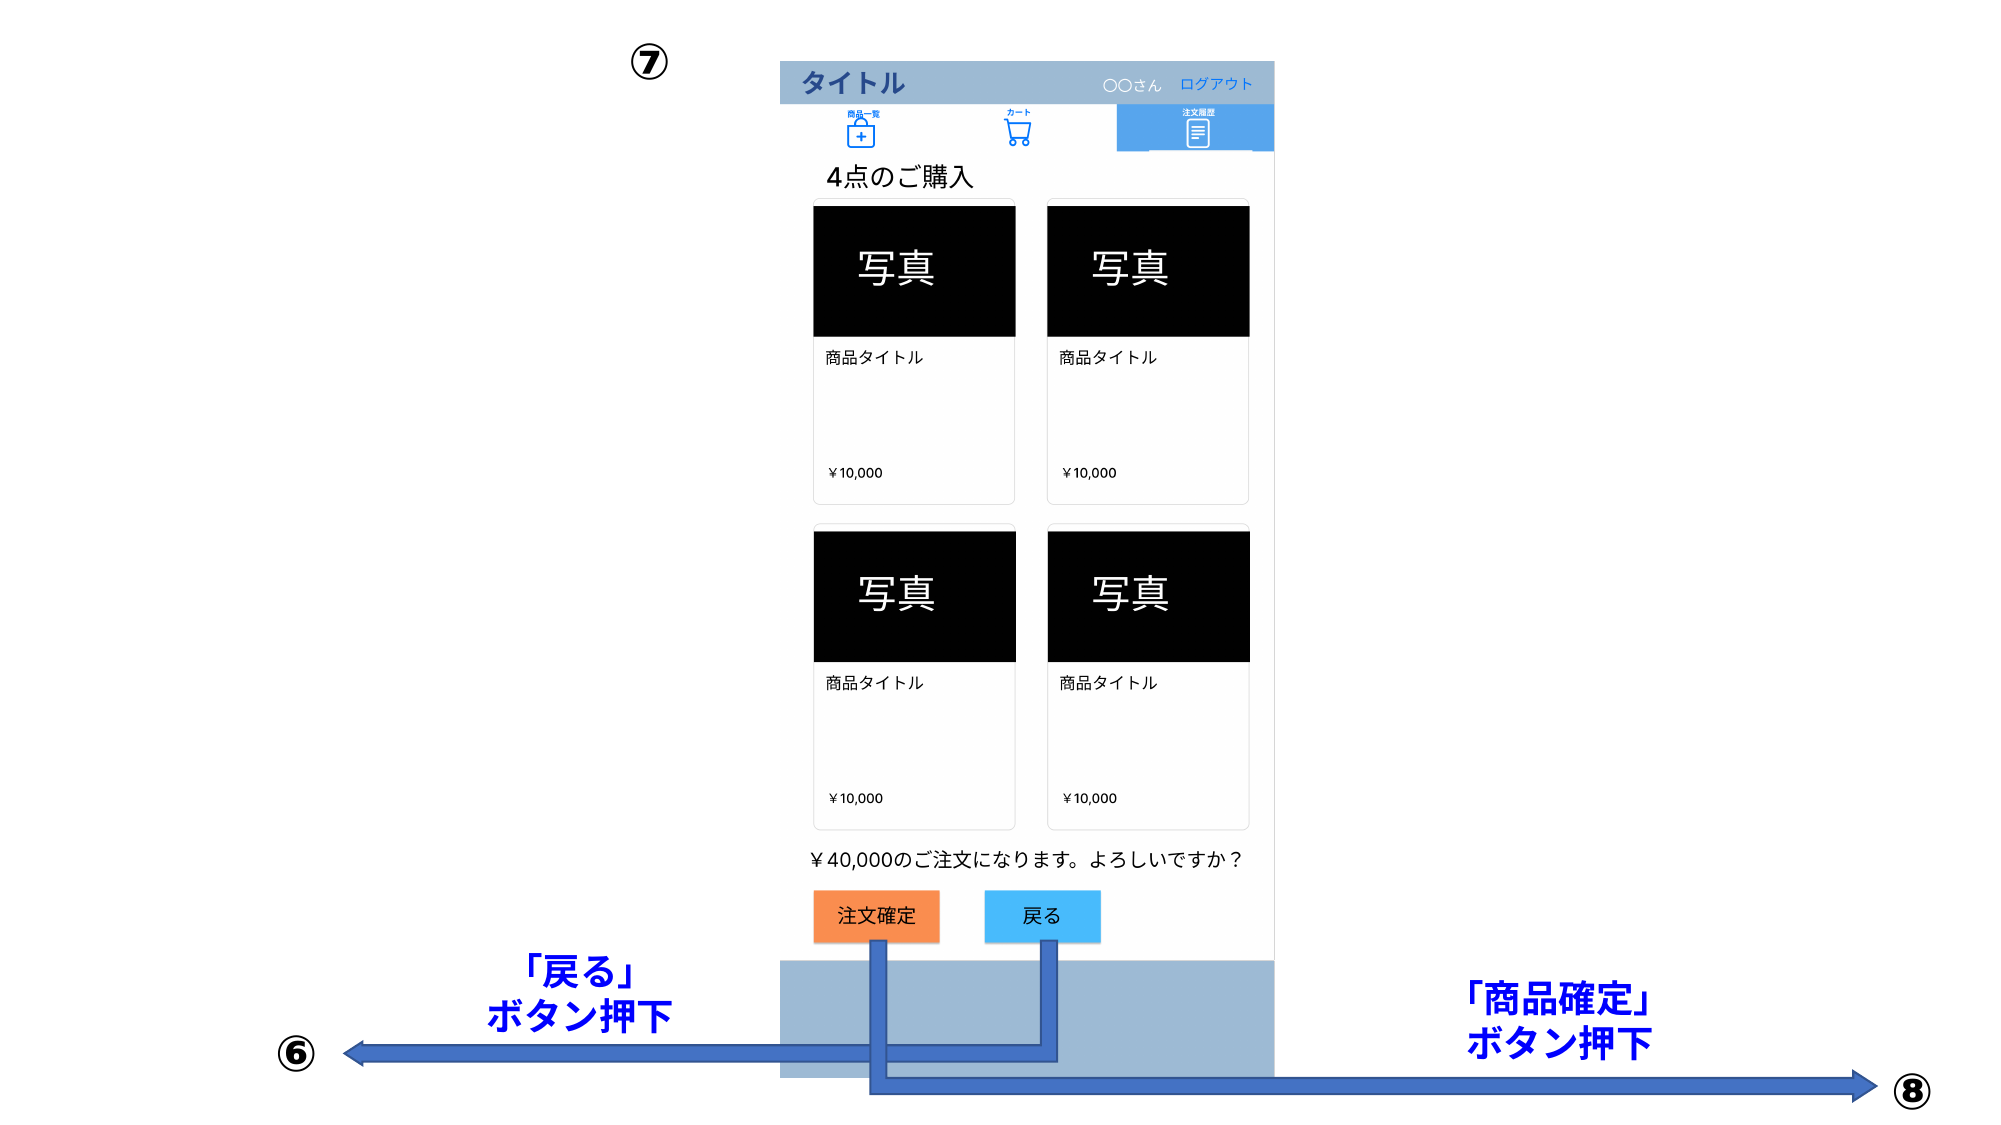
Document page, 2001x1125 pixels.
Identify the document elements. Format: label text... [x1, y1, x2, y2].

text_box [869, 1069, 1876, 1103]
text_box 「商品確定」 ボタン押下 [1441, 967, 1689, 1073]
text_box ⑦ [613, 21, 701, 97]
text_box ⑧ [1876, 1052, 1964, 1125]
text_box ⑥ [260, 1013, 348, 1089]
text_box [348, 1039, 780, 1067]
picture [780, 47, 1441, 1078]
text_box 「戻る」 ボタン押下 [470, 940, 691, 1046]
